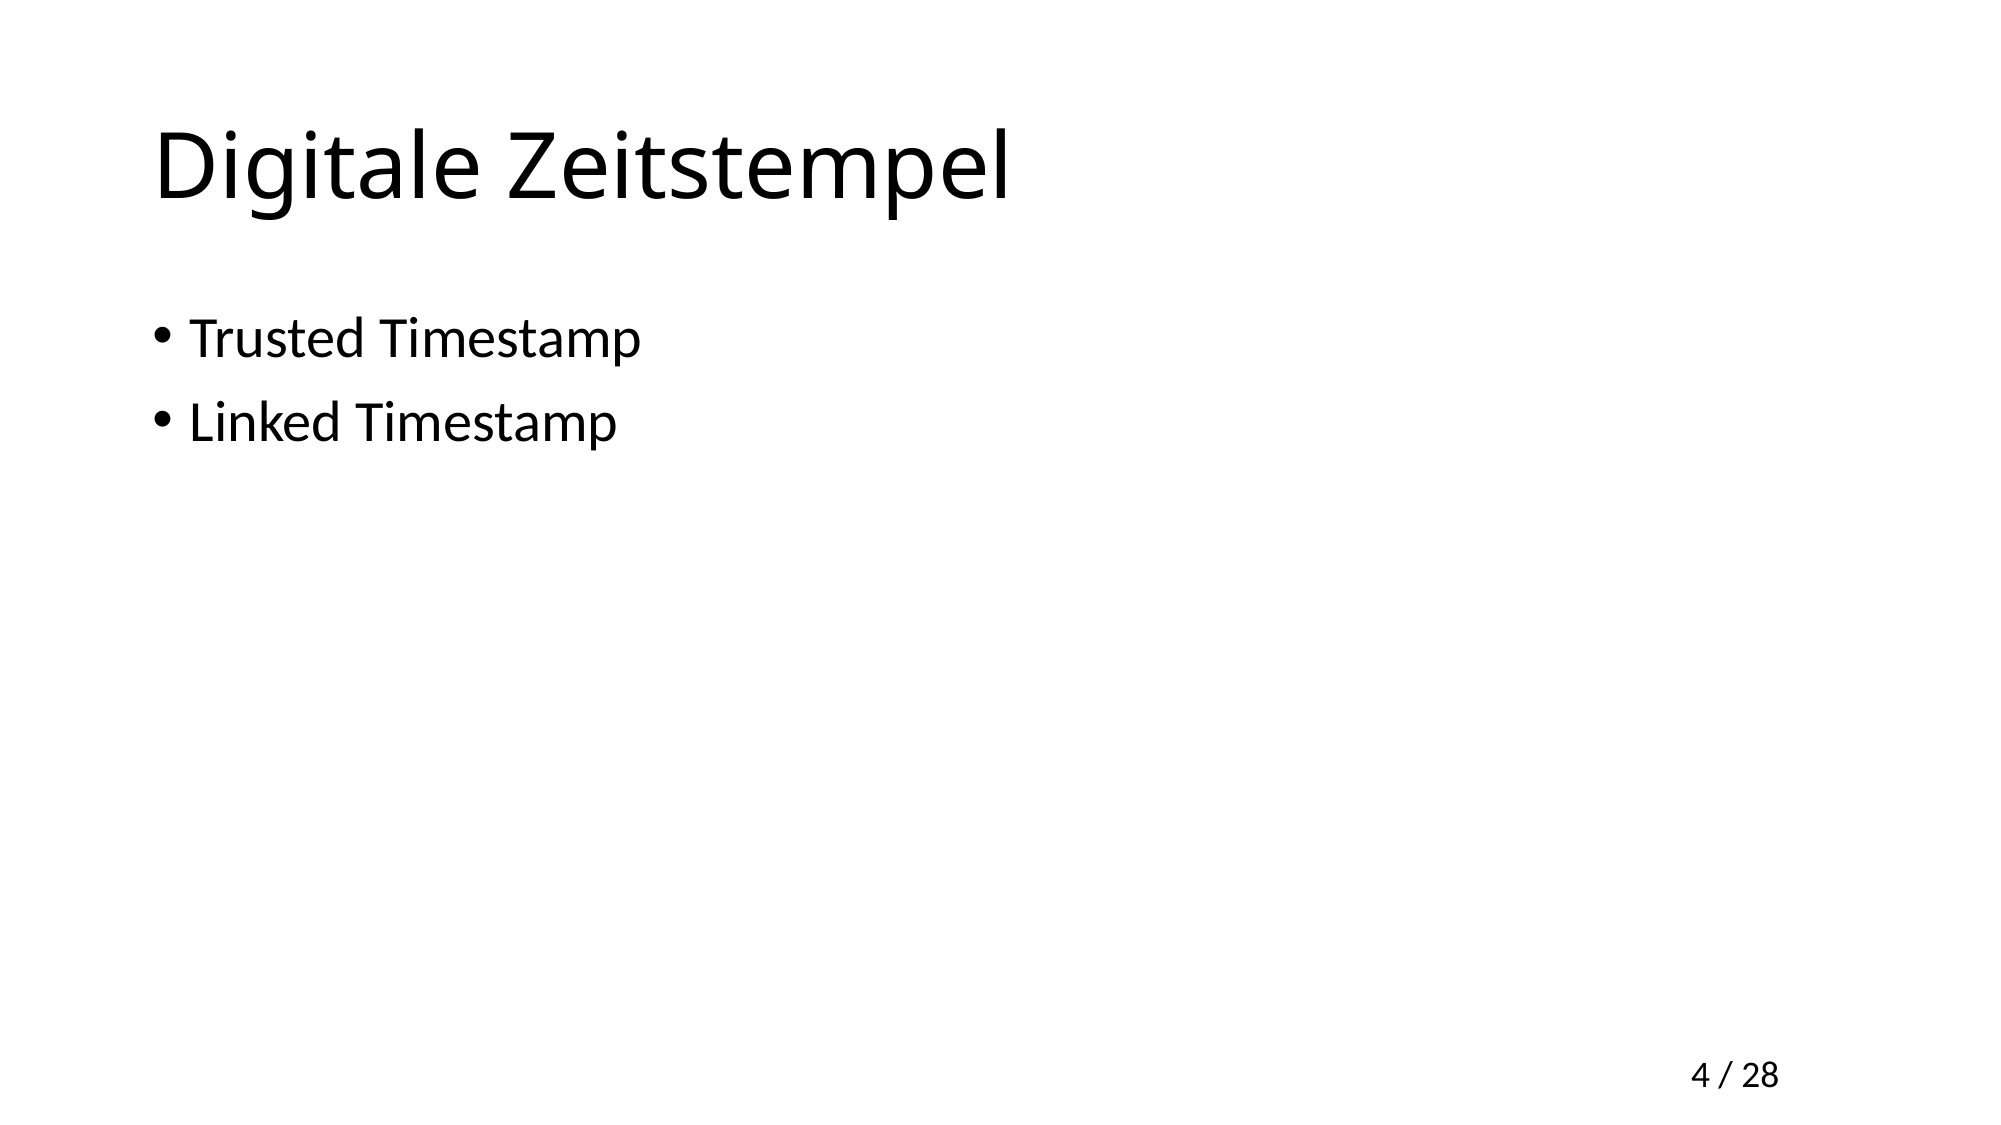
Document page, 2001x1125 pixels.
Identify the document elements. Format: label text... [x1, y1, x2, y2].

title Digitale Zeitstempel [137, 59, 1863, 278]
list Trusted Timestamp Linked Timestamp [137, 299, 1863, 1014]
